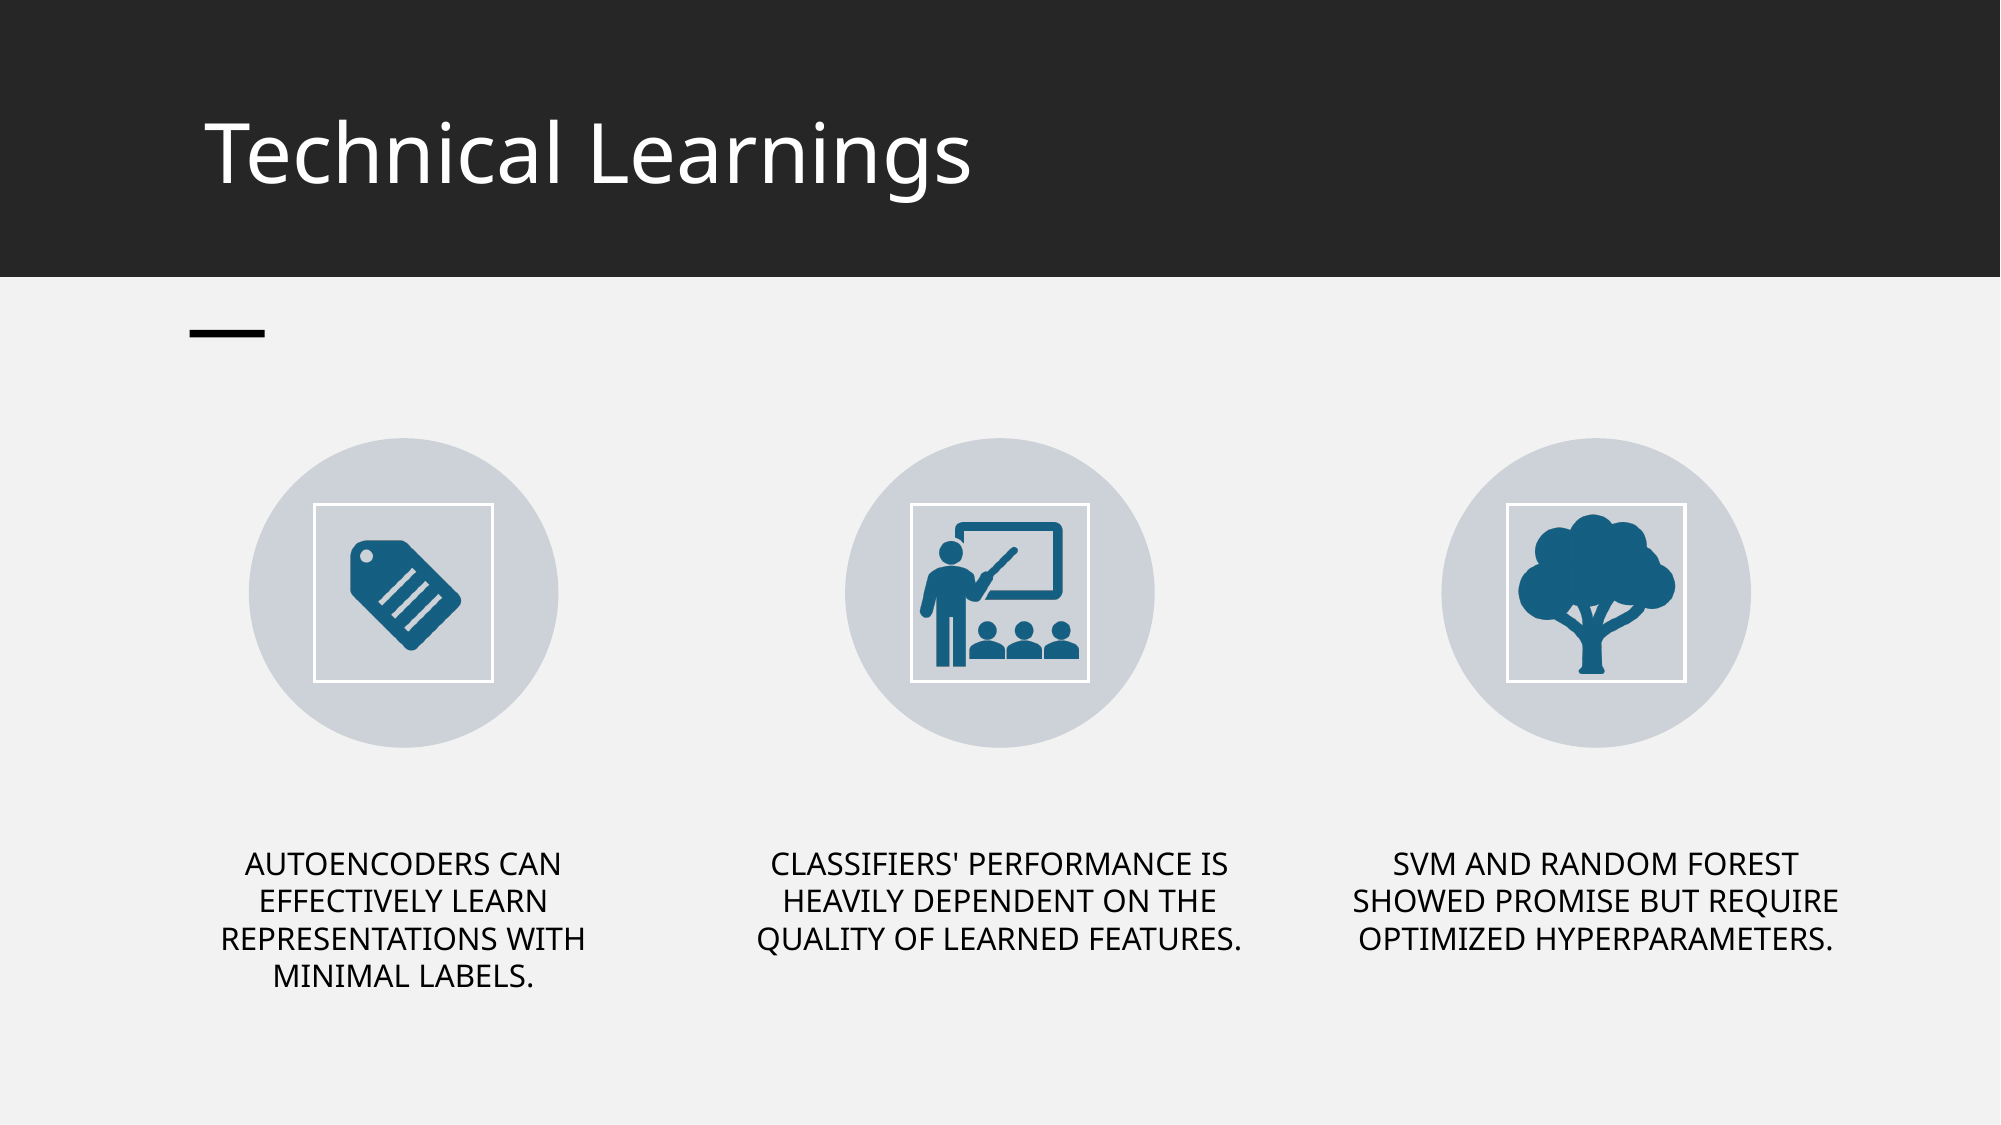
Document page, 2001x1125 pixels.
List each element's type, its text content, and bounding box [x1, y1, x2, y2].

text_box [0, 275, 2000, 1125]
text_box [136, 342, 1863, 1058]
text_box [0, 0, 2000, 275]
title Technical Learnings [189, 104, 1812, 253]
text_box [188, 328, 266, 339]
